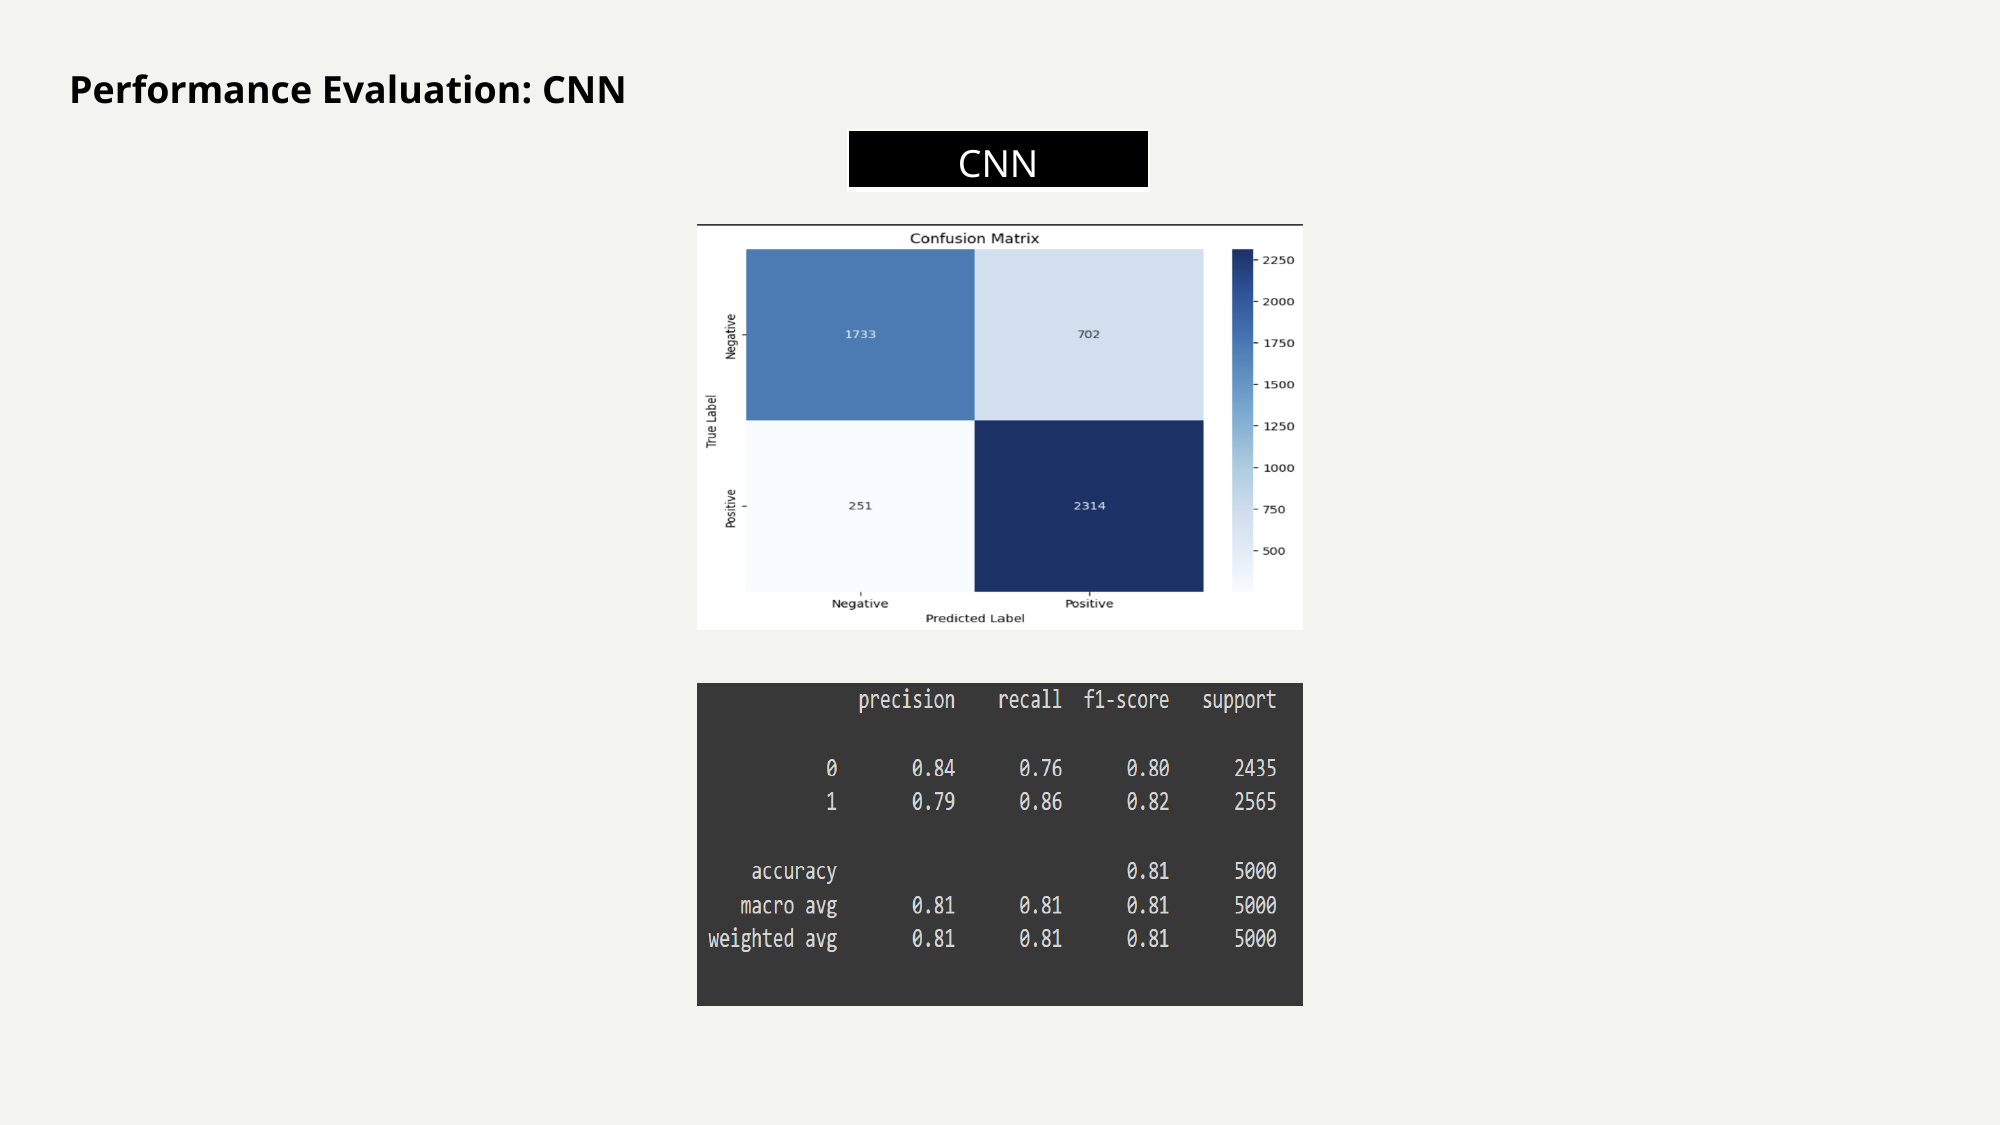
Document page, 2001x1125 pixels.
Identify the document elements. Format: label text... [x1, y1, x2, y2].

text_box Performance Evaluation: CNN [54, 59, 1149, 119]
table_header CNN [849, 131, 1148, 187]
picture [696, 224, 1304, 630]
picture [696, 683, 1304, 1006]
